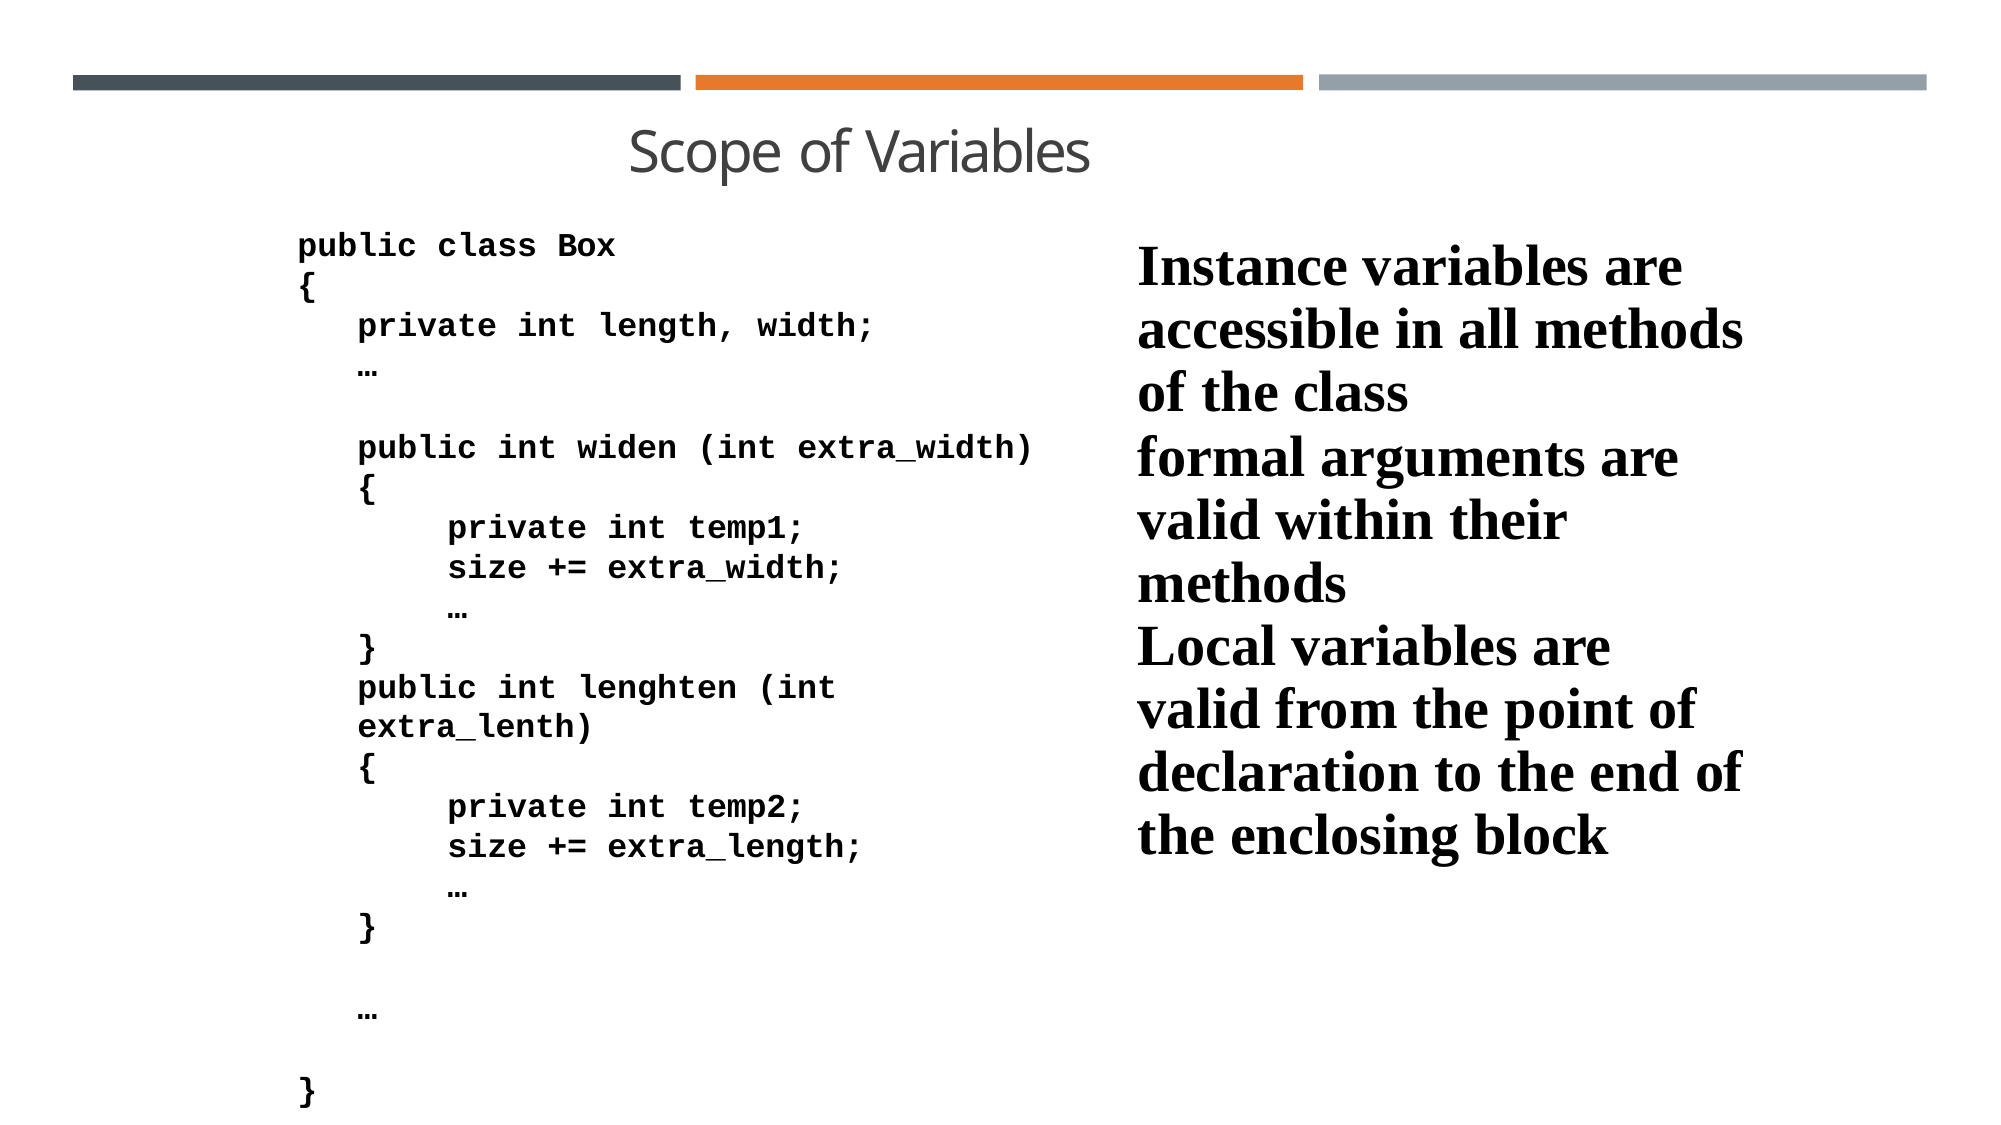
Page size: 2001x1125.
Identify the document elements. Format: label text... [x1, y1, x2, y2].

list Instance variables are accessible in all methods of the class formal arguments are valid within their methods Local variables are valid from the point of declaration to the end of the enclosing block [1135, 226, 1747, 874]
text_box public class Box { private int length, width; … public int widen (int extra_width) { private int temp1; size += extra_width; … } public int lenghten (int extra_lenth) { private int temp2; size += extra_length; … } … } [295, 221, 1101, 1109]
title Scope of Variables [172, 111, 1575, 302]
